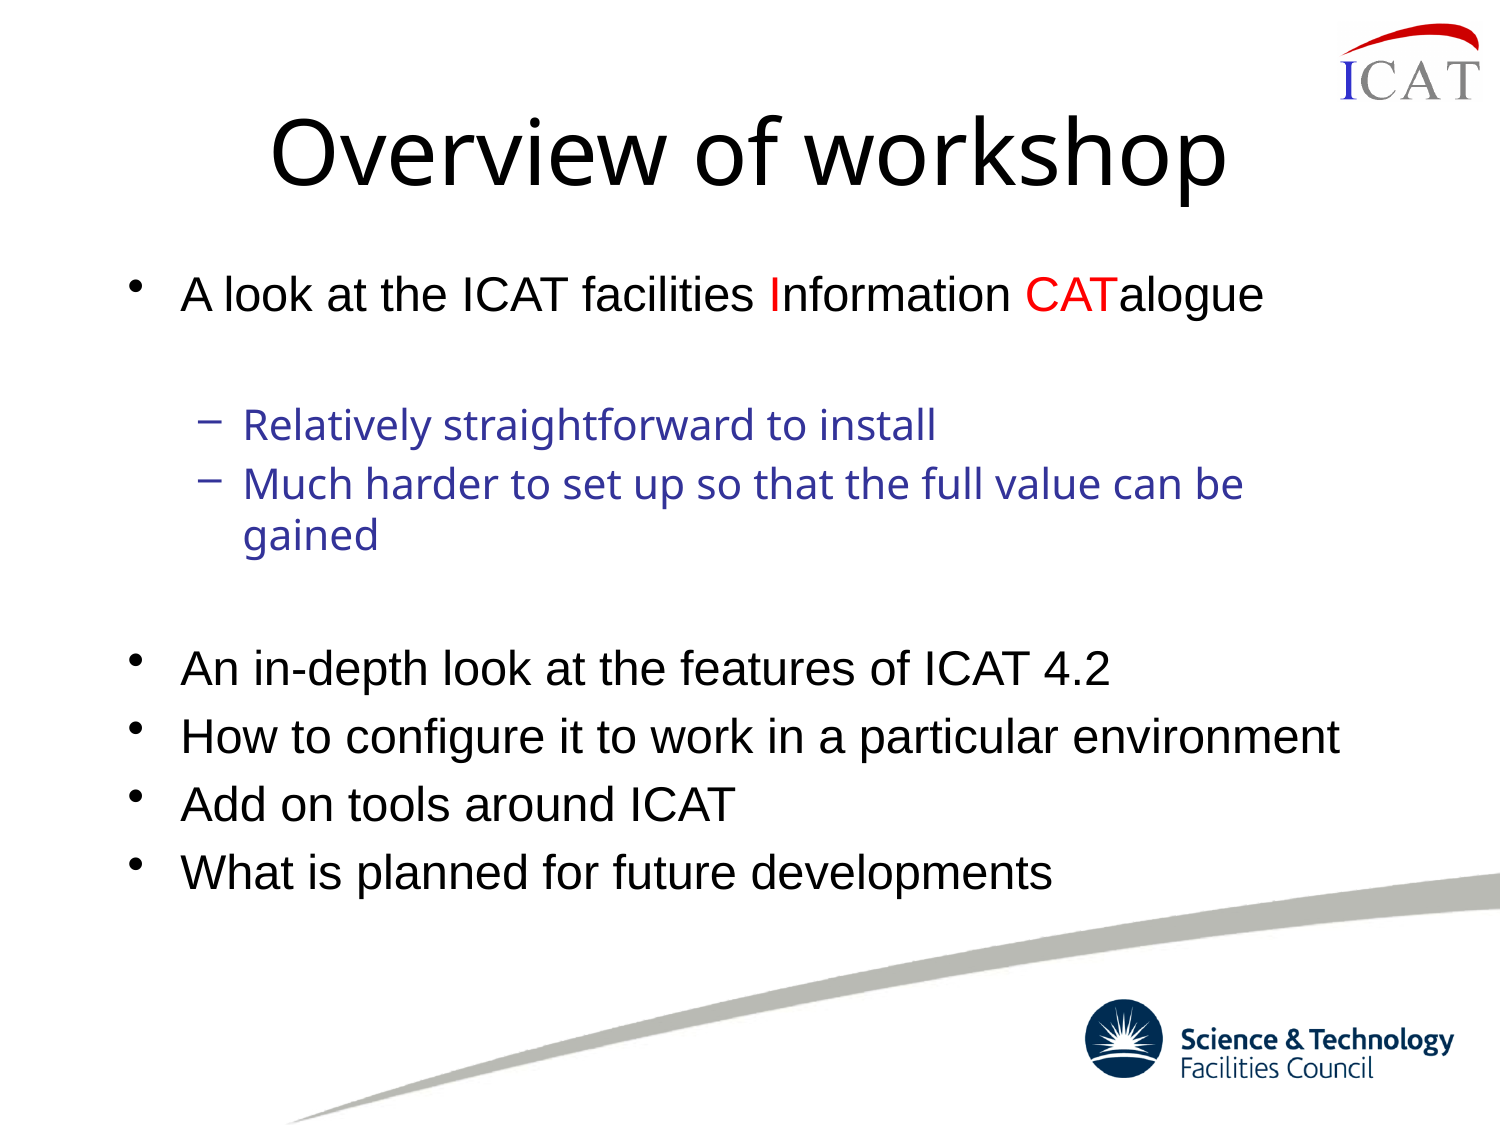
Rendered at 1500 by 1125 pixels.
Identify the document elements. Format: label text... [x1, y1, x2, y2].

title Overview of workshop [112, 54, 1388, 243]
picture [1337, 21, 1483, 102]
list A look at the ICAT facilities Information CATalogue Relatively straightforward to install Much harder to set up so that the full value can be gained An in-depth look at the features of ICAT 4.2 How to configure it to work in a particular environment Add on tools around ICAT What is planned for future developments [112, 255, 1388, 953]
picture [278, 872, 1500, 1125]
